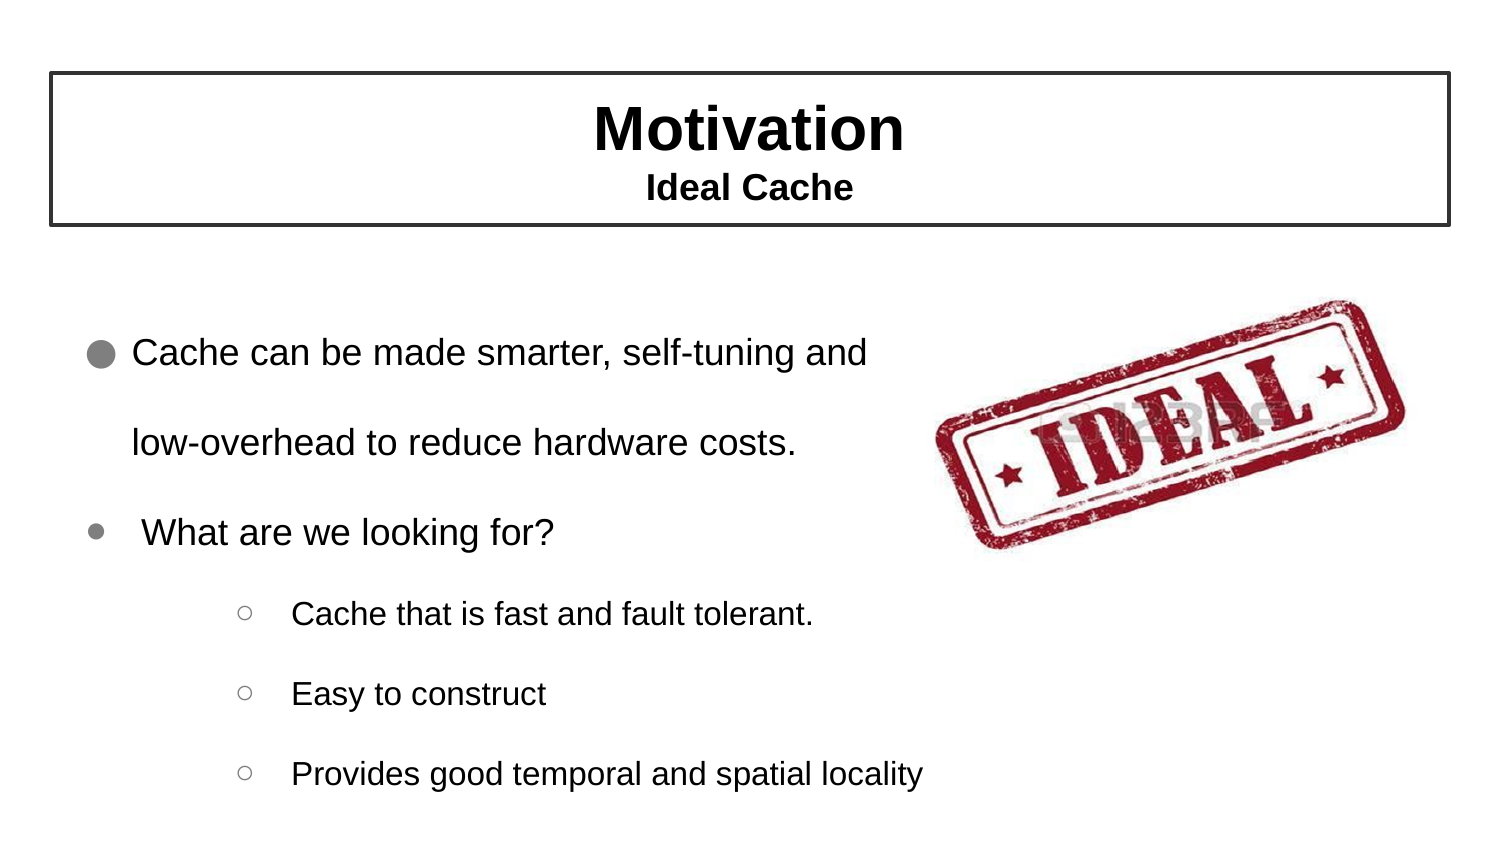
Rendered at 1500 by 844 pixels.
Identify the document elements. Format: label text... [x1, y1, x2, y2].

picture [896, 247, 1450, 597]
title Motivation Ideal Cache [49, 71, 1451, 227]
list Cache can be made smarter, self-tuning and low-overhead to reduce hardware costs. What are we looking for? Cache that is fast and fault tolerant. Easy to construct Provides good temporal and spatial locality [51, 267, 948, 807]
